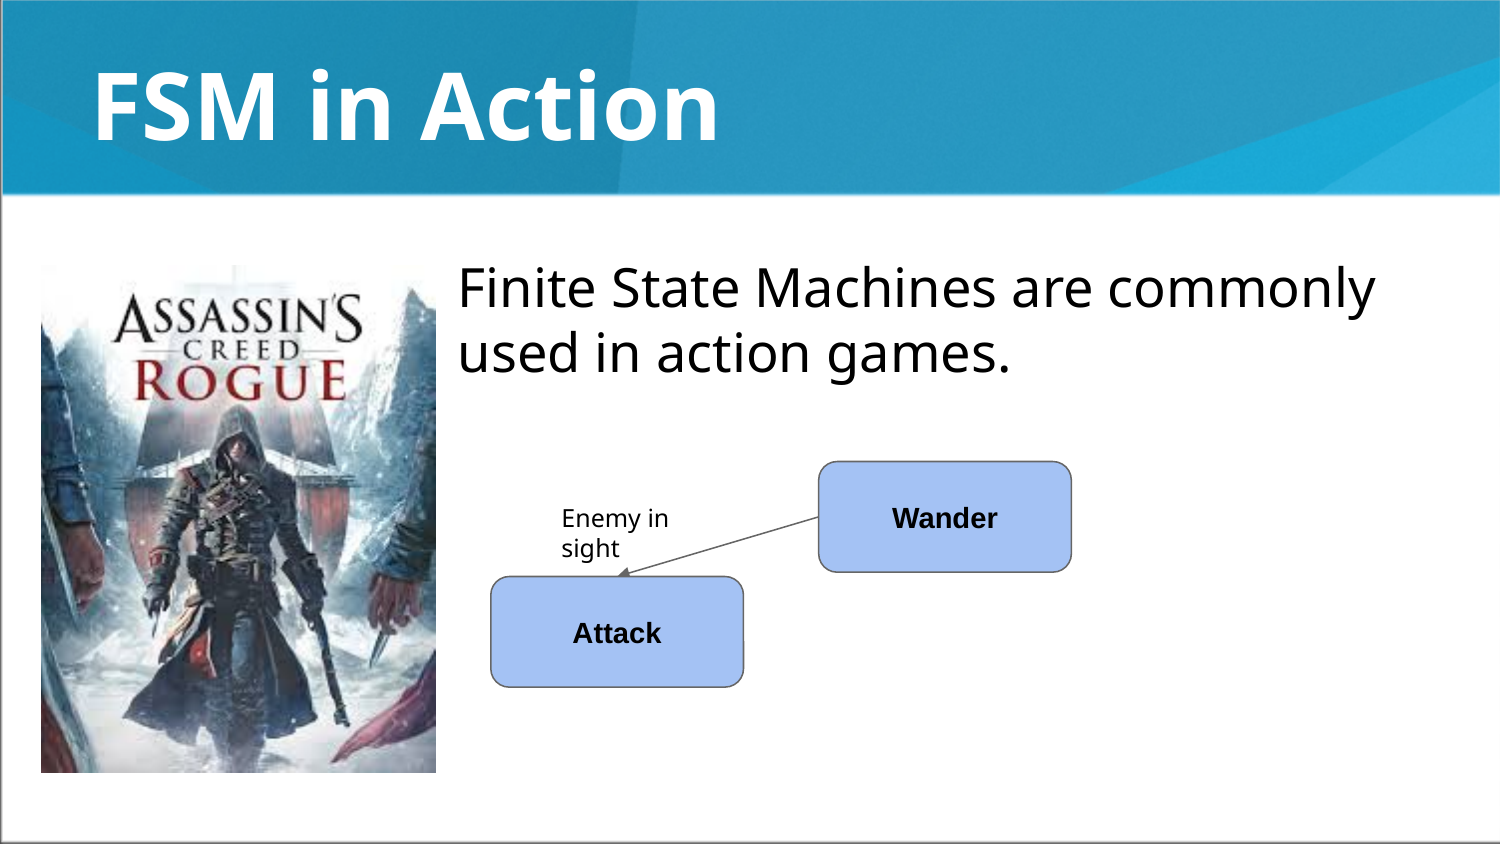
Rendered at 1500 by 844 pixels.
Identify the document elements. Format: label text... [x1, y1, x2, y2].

picture [0, 0, 1500, 844]
text_box Wander [818, 461, 1072, 573]
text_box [616, 516, 819, 577]
text_box Enemy in sight [546, 487, 748, 551]
title FSM in Action [75, 33, 1425, 175]
text_box Attack [490, 576, 744, 688]
list Finite State Machines are commonly used in action games. [442, 238, 1467, 410]
